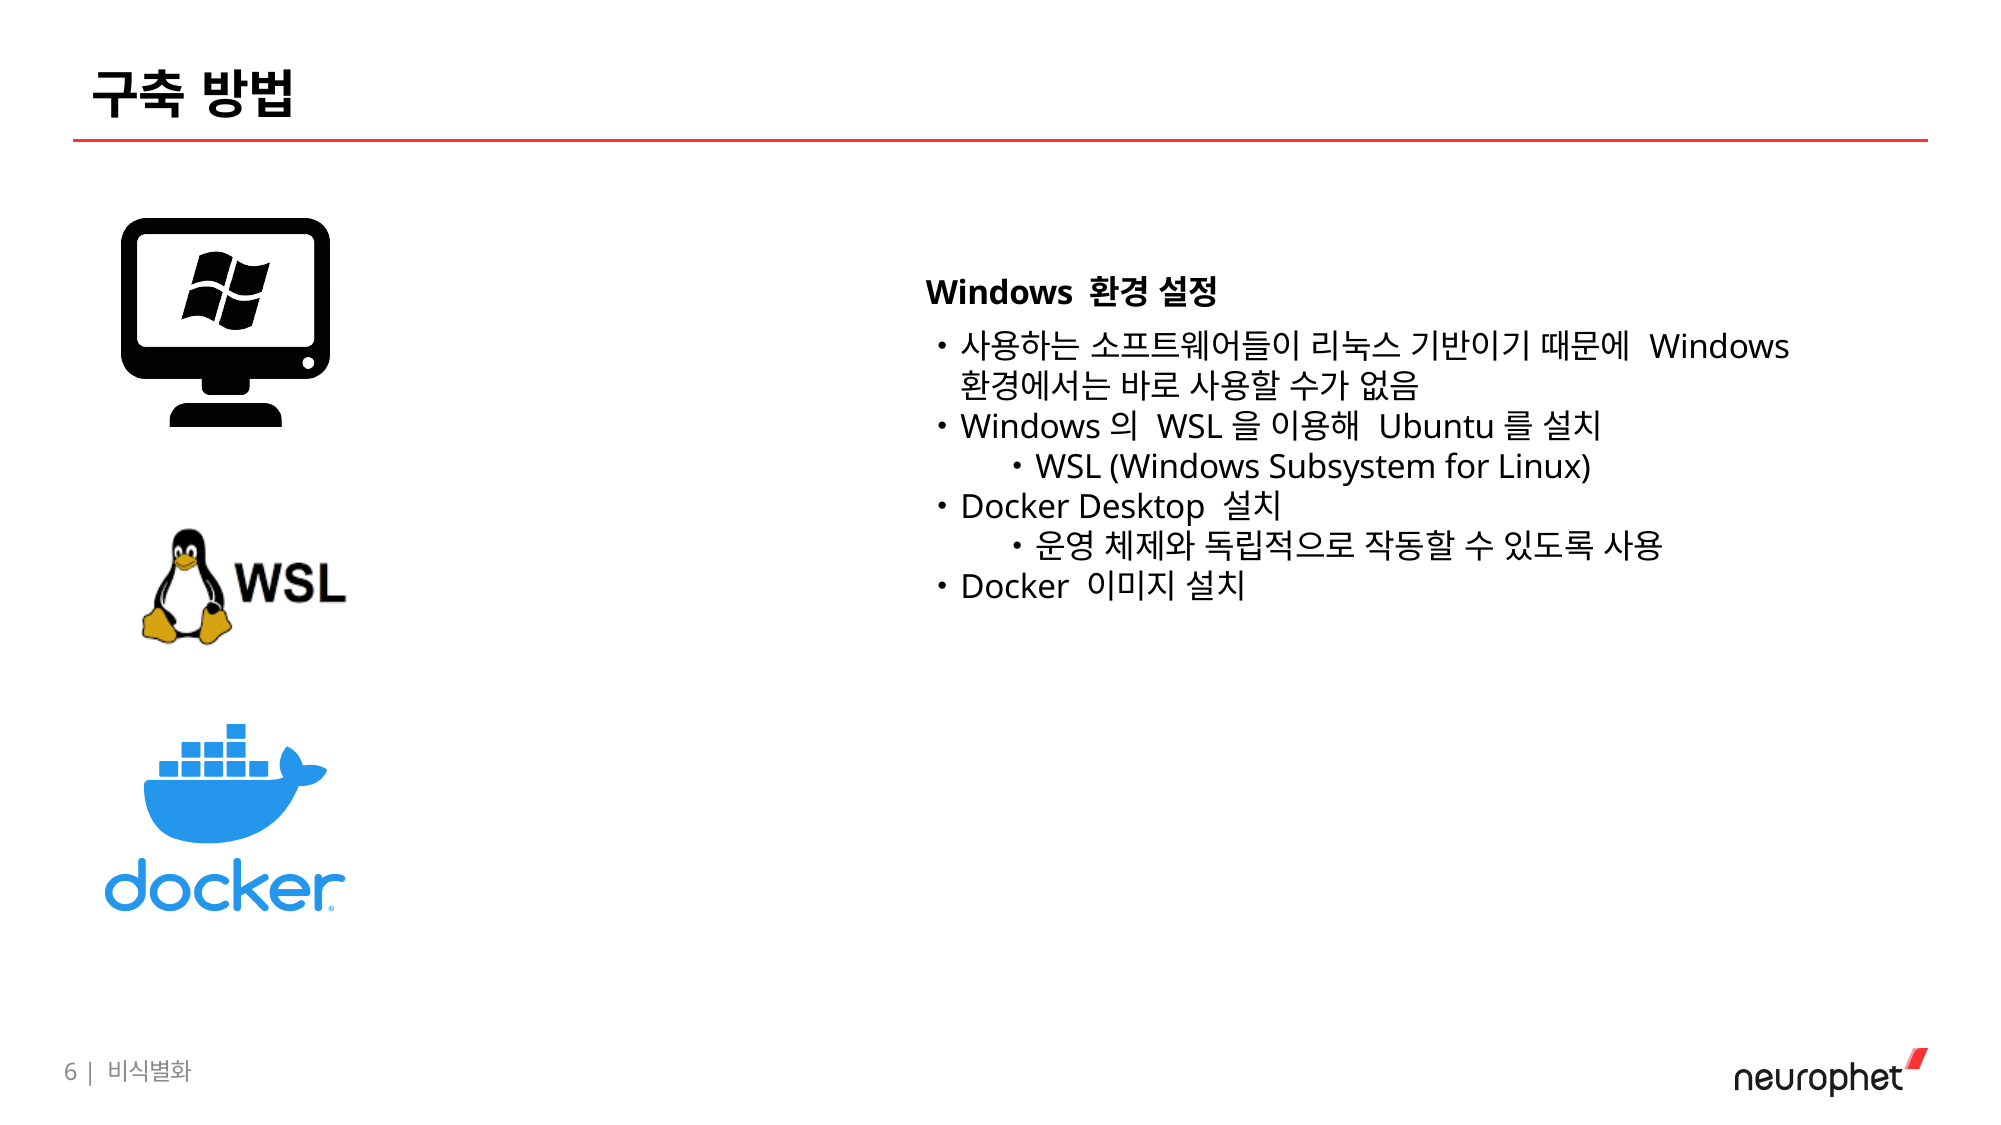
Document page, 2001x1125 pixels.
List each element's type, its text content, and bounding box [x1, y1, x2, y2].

picture [27, 451, 452, 946]
picture [1735, 1048, 1928, 1097]
text_box 사용하는 소프트웨어들이 리눅스 기반이기 때문에 Windows 환경에서는 바로 사용할 수가 없음 Windows의 WSL을 이용해 Ubuntu를 설치 WSL (Windows Subsystem for Linux) Docker Desktop 설치 운영 체제와 독립적으로 작동할 수 있도록 사용 Docker 이미지 설치 [925, 318, 1911, 613]
title 구축 방법 [73, 59, 1863, 134]
slide_number 6 | 비식별화 [48, 1042, 499, 1103]
text_box Windows 환경 설정 [925, 264, 1392, 318]
picture [120, 218, 330, 427]
